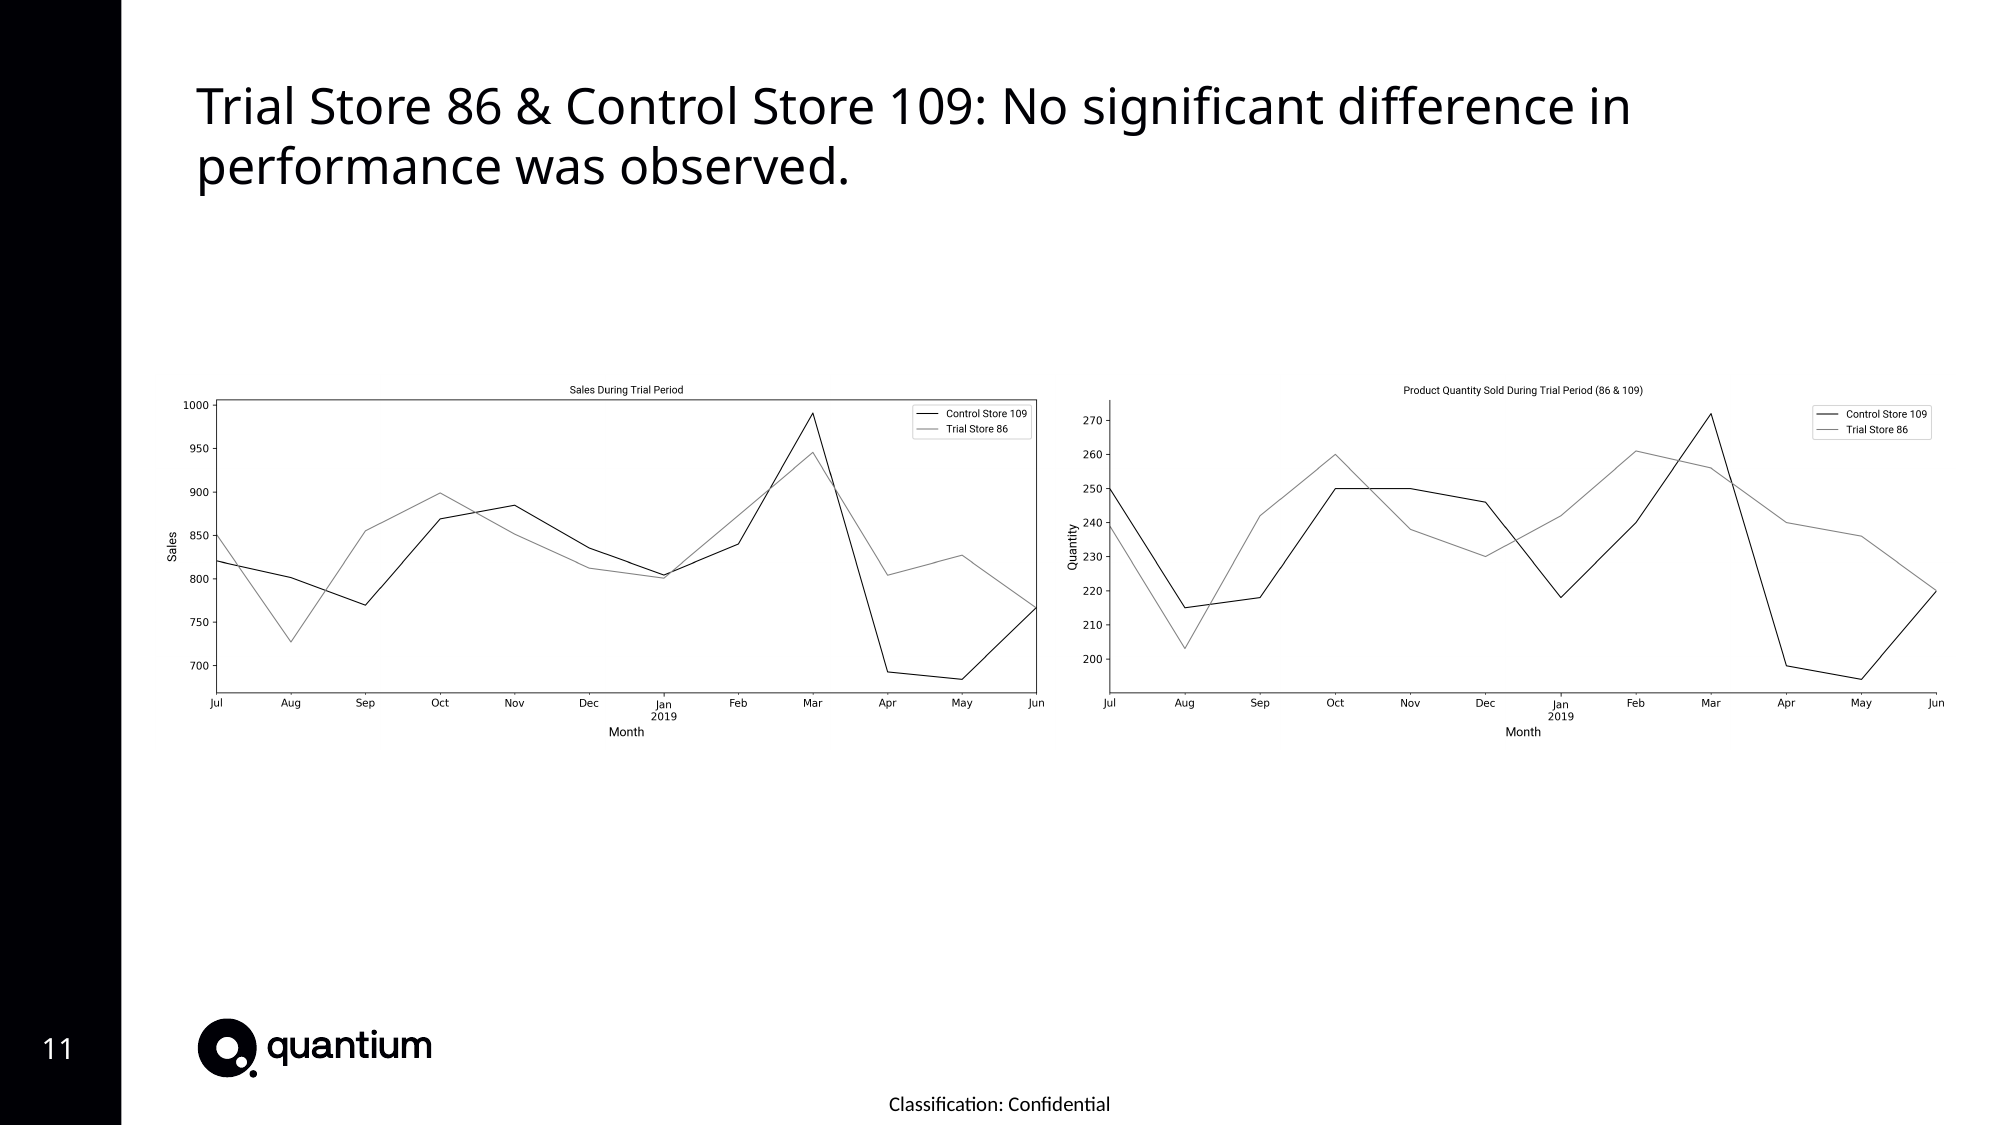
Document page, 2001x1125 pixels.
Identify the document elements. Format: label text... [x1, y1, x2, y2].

picture [155, 374, 1956, 750]
list Trial Store 86 & Control Store 109: No significant difference in performance was observed. [196, 74, 1916, 210]
